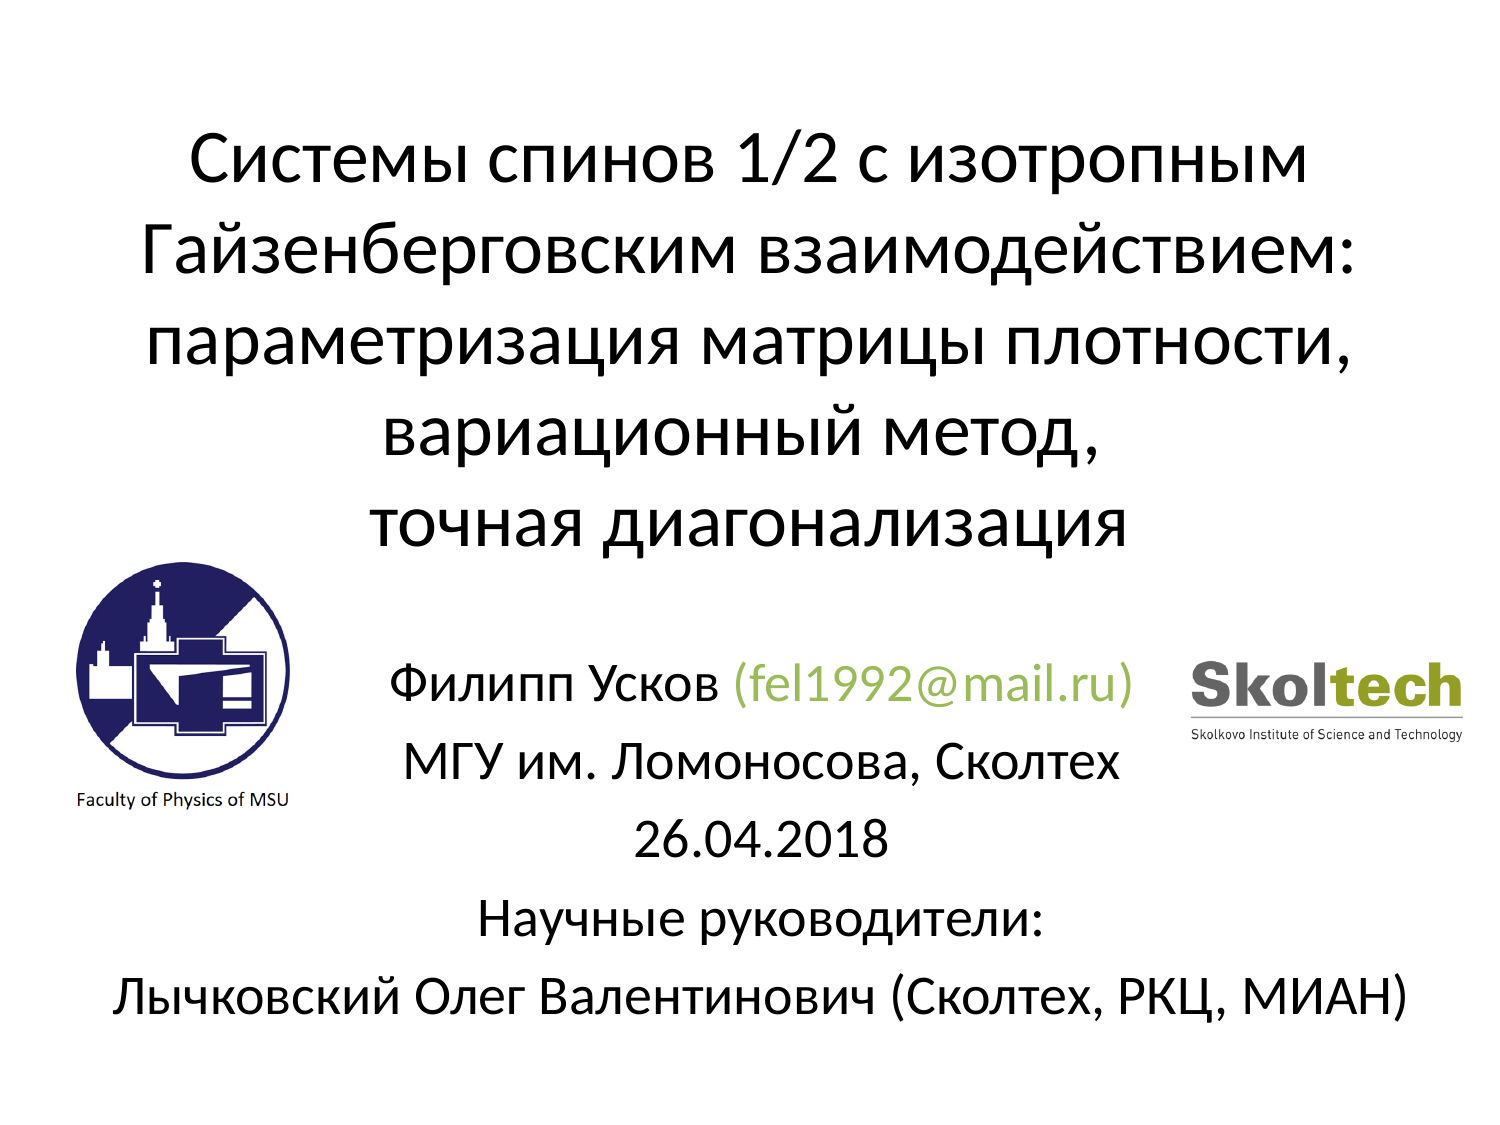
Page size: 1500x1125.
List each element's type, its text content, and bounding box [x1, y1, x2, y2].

subtitle Филипп Усков (fel1992@mail.ru) МГУ им. Ломоносова, Сколтех 26.04.2018 Научные руководители: Лычковский Олег Валентинович (Сколтех, РКЦ, МИАН) [76, 637, 1447, 1083]
picture [1186, 656, 1465, 744]
title Системы спинов 1/2 с изотропным Гaйзенберговским взаимодействием: параметризация матрицы плотности, вариационный метод, точная диагонализация [112, 78, 1388, 591]
picture [76, 562, 290, 818]
